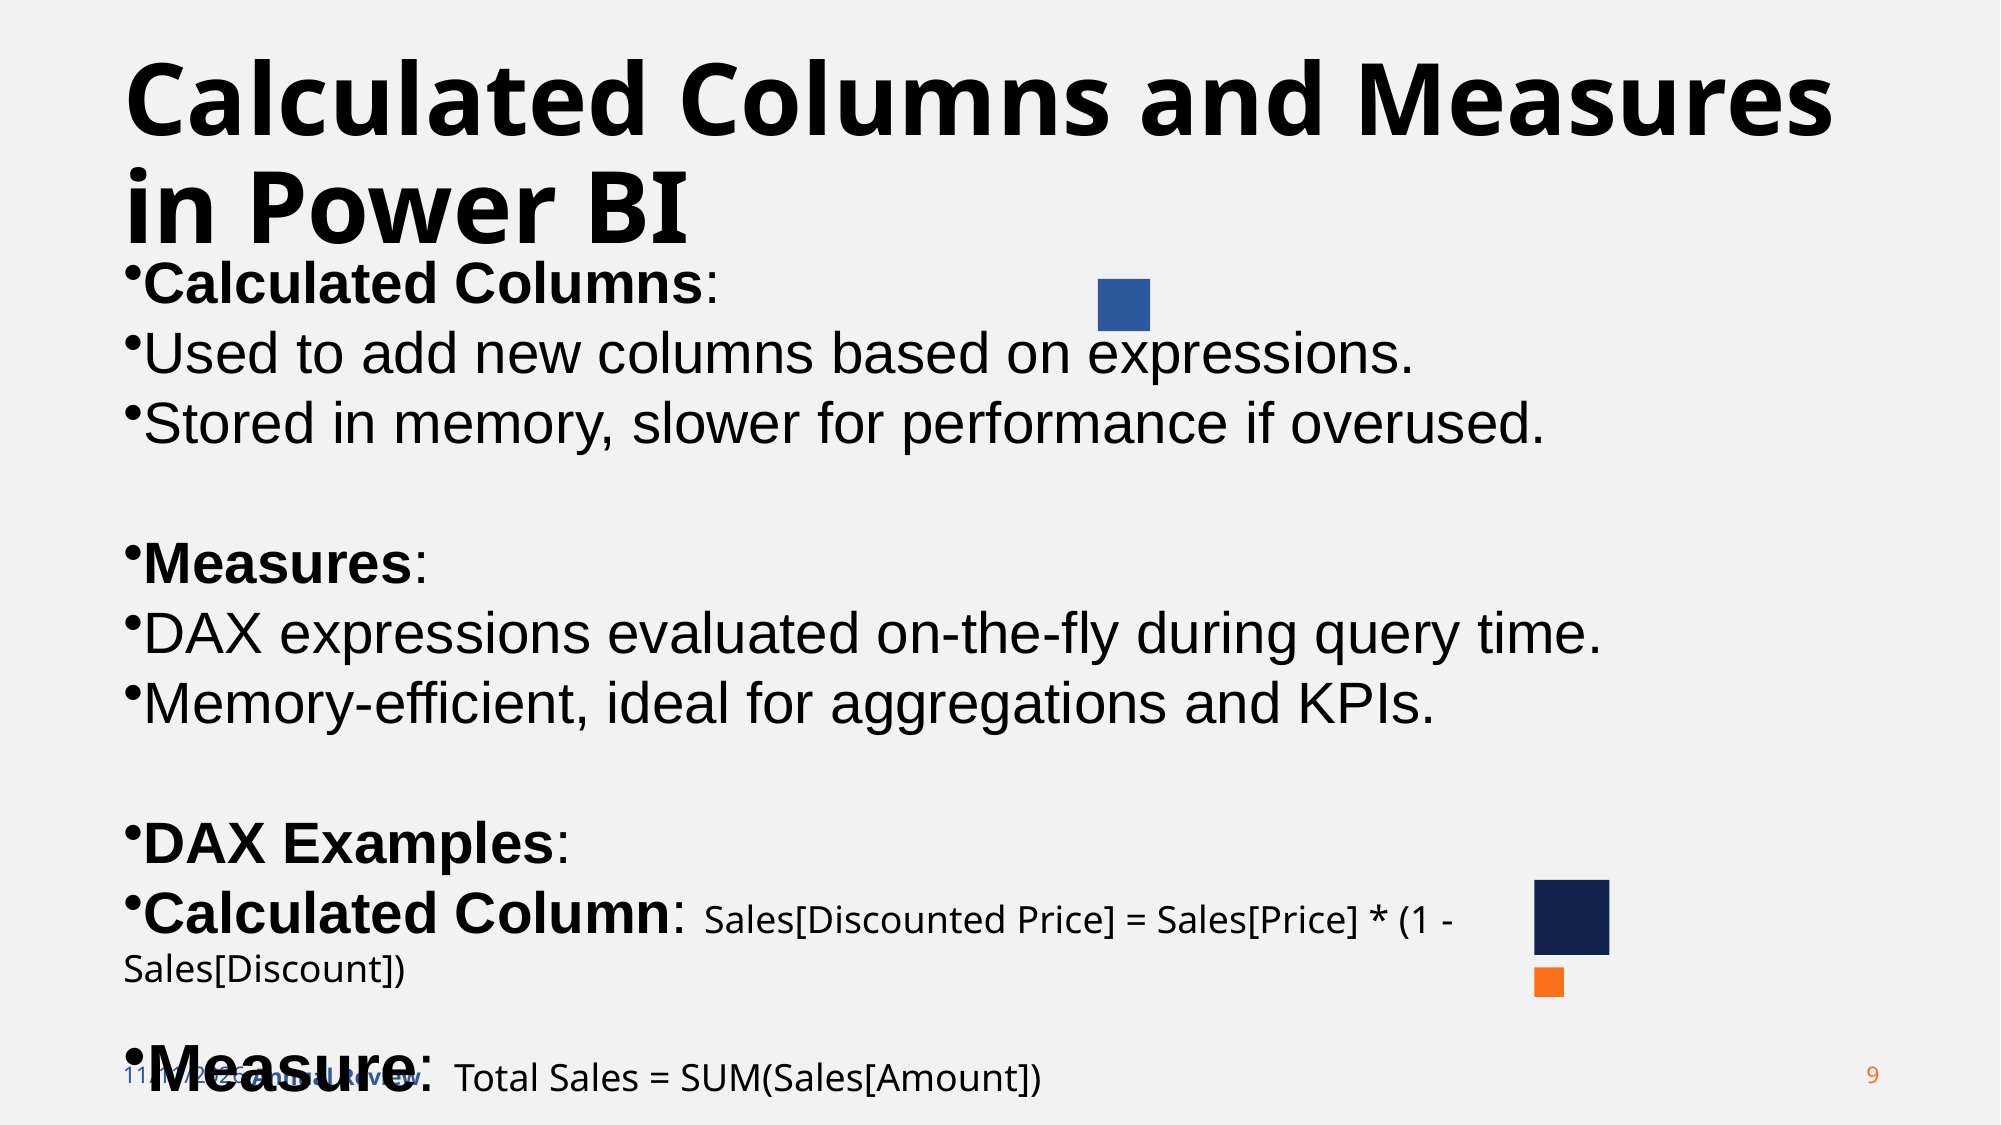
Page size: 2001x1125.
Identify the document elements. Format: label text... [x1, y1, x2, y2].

title Calculated Columns and Measures in Power BI [108, 41, 1867, 178]
list Calculated Columns: Used to add new columns based on expressions. Stored in memory, slower for performance if overused. Measures: DAX expressions evaluated on-the-fly during query time. Memory-efficient, ideal for aggregations and KPIs. DAX Examples: Calculated Column: Sales[Discounted Price] = Sales[Price] * (1 - Sales[Discount]) Measure: Total Sales = SUM(Sales[Amount]) [108, 237, 1752, 1125]
